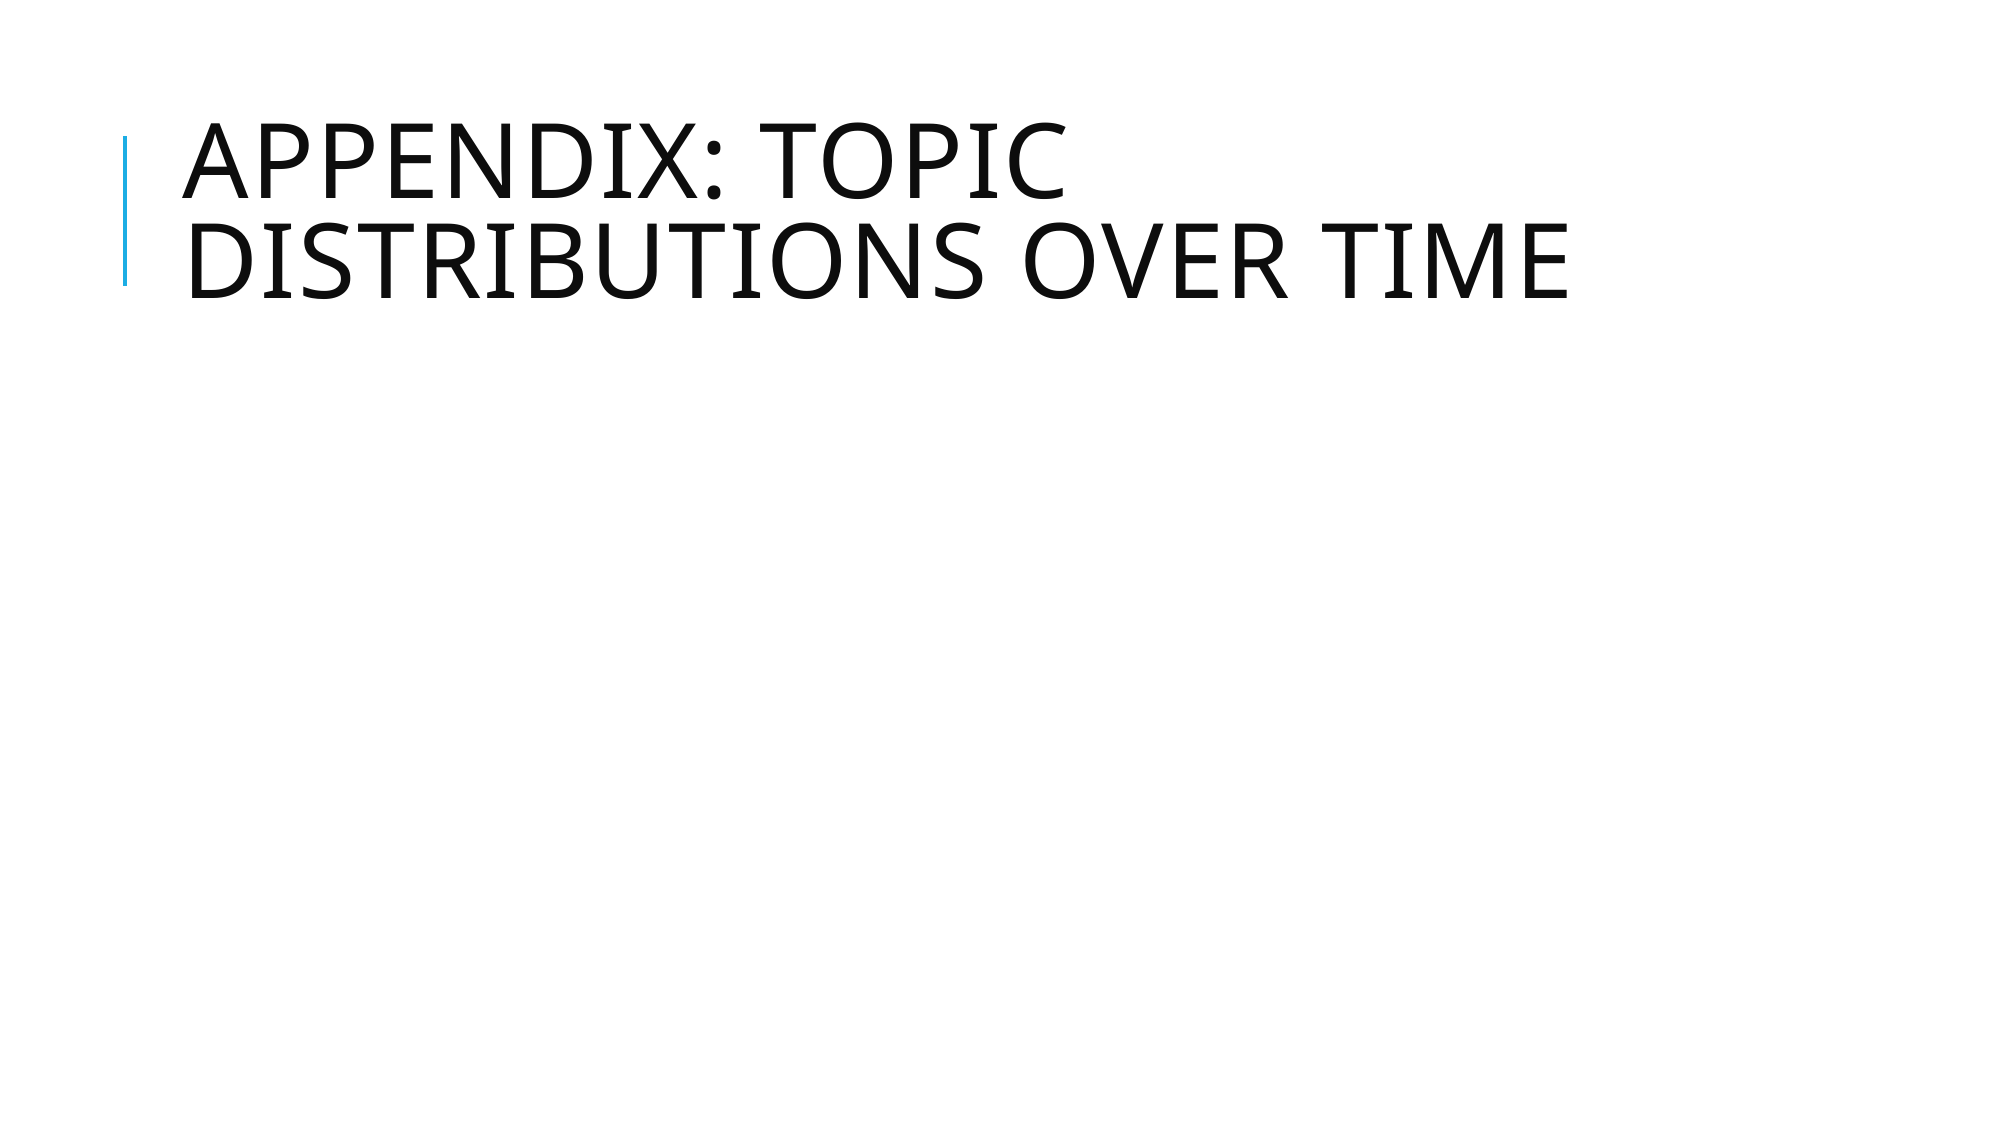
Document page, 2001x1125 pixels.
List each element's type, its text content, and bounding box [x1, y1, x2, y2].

title Appendix: Topic Distributions over Time [168, 96, 1763, 342]
